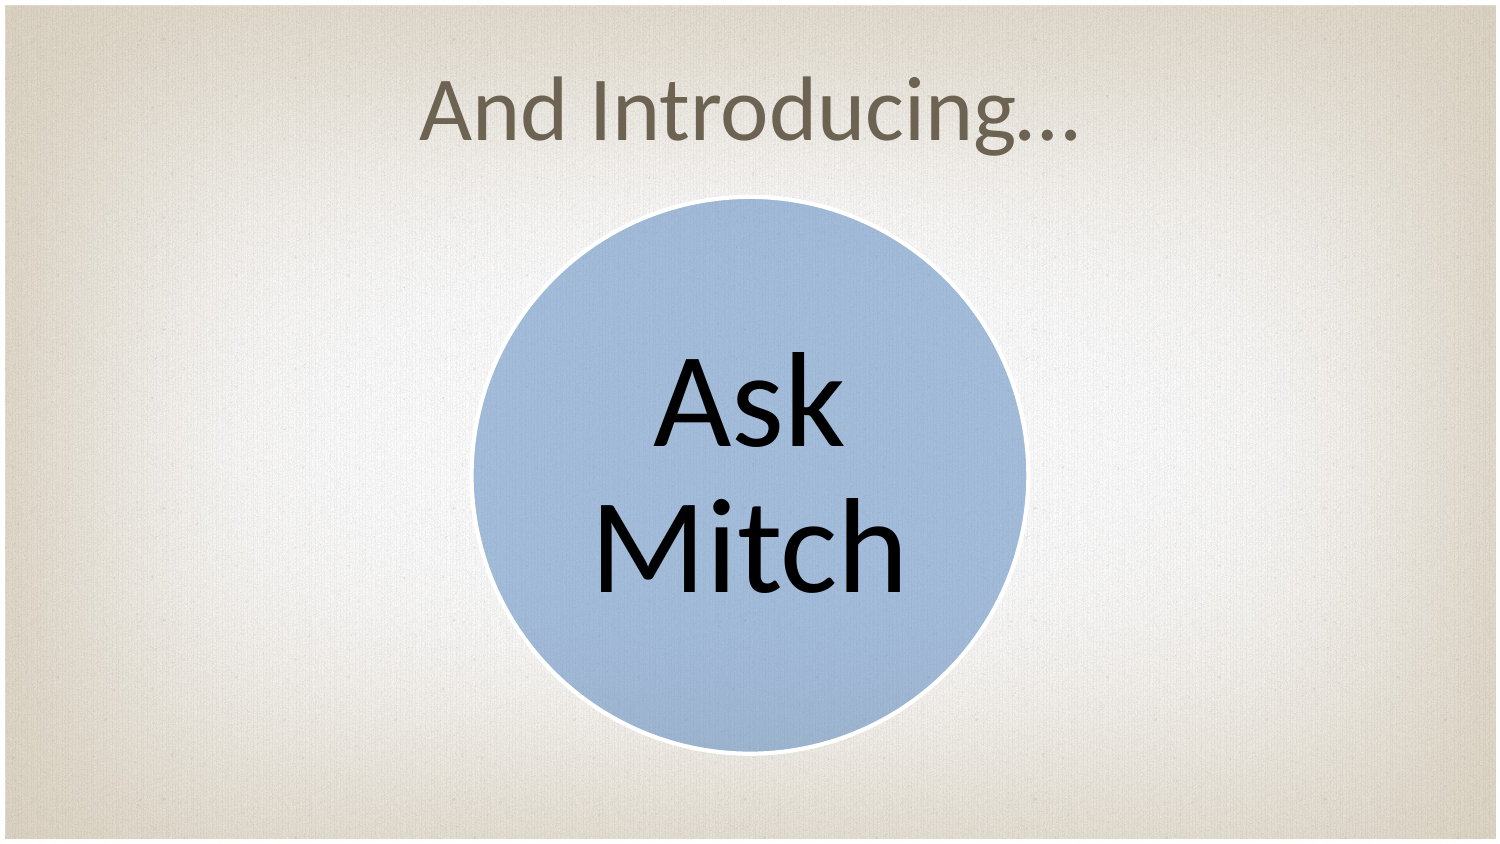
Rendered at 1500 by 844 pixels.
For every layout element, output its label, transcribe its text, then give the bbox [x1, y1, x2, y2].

picture [0, 0, 1500, 844]
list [74, 196, 1426, 754]
title And Introducing… [75, 33, 1425, 175]
